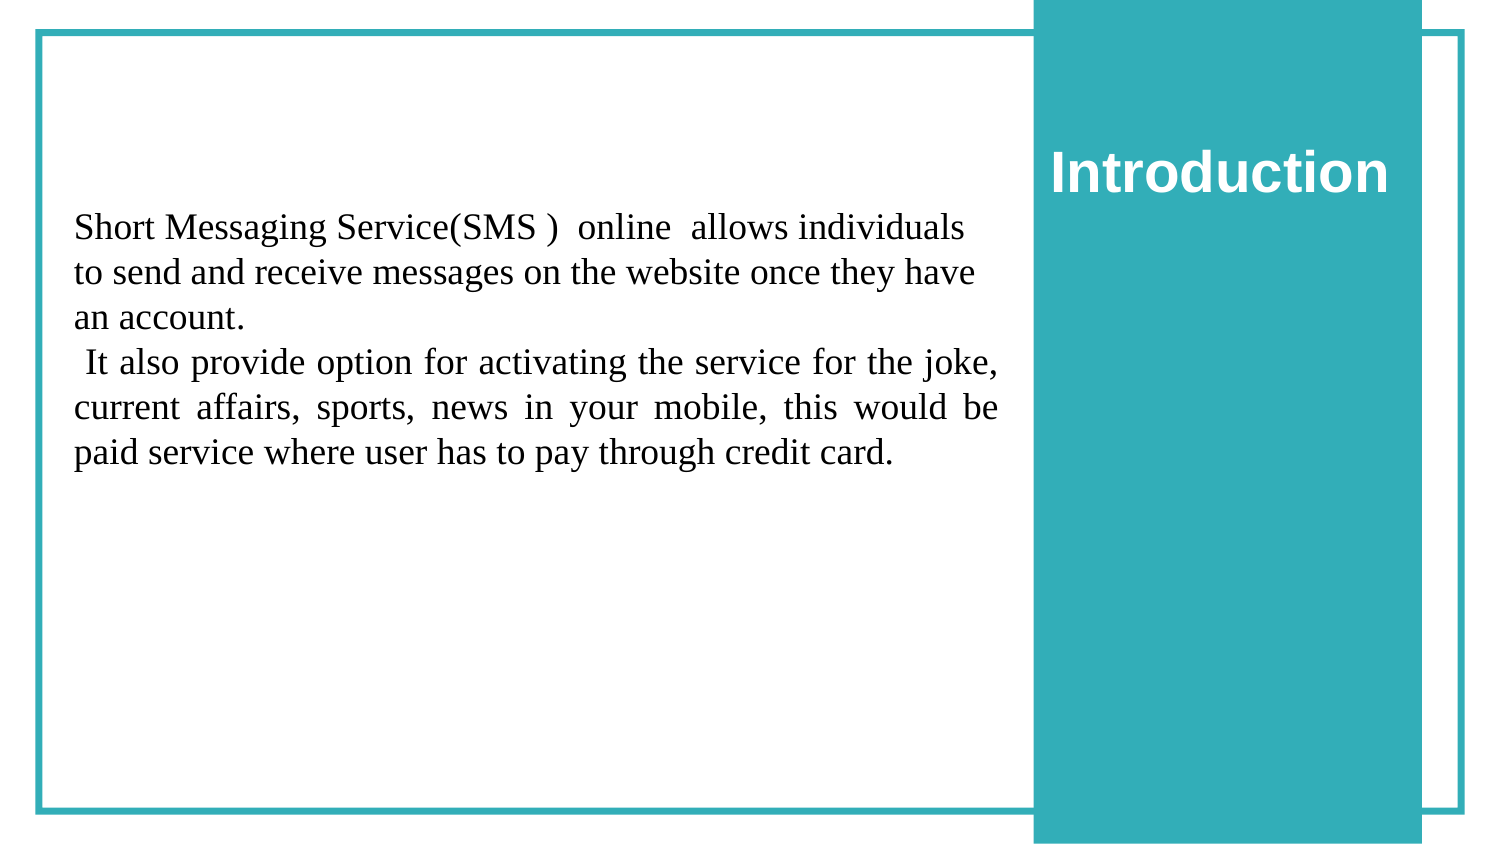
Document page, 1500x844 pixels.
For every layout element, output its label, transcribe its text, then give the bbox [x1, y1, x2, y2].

text_box Short Messaging Service(SMS ) online allows individuals to send and receive messages on the website once they have an account. It also provide option for activating the service for the joke, current affairs, sports, news in your mobile, this would be paid service where user has to pay through credit card. [59, 194, 1015, 510]
text_box [1424, 27, 1467, 817]
text_box [1031, 0, 1424, 844]
text_box Introduction [1033, 126, 1405, 363]
text_box [33, 27, 1031, 817]
